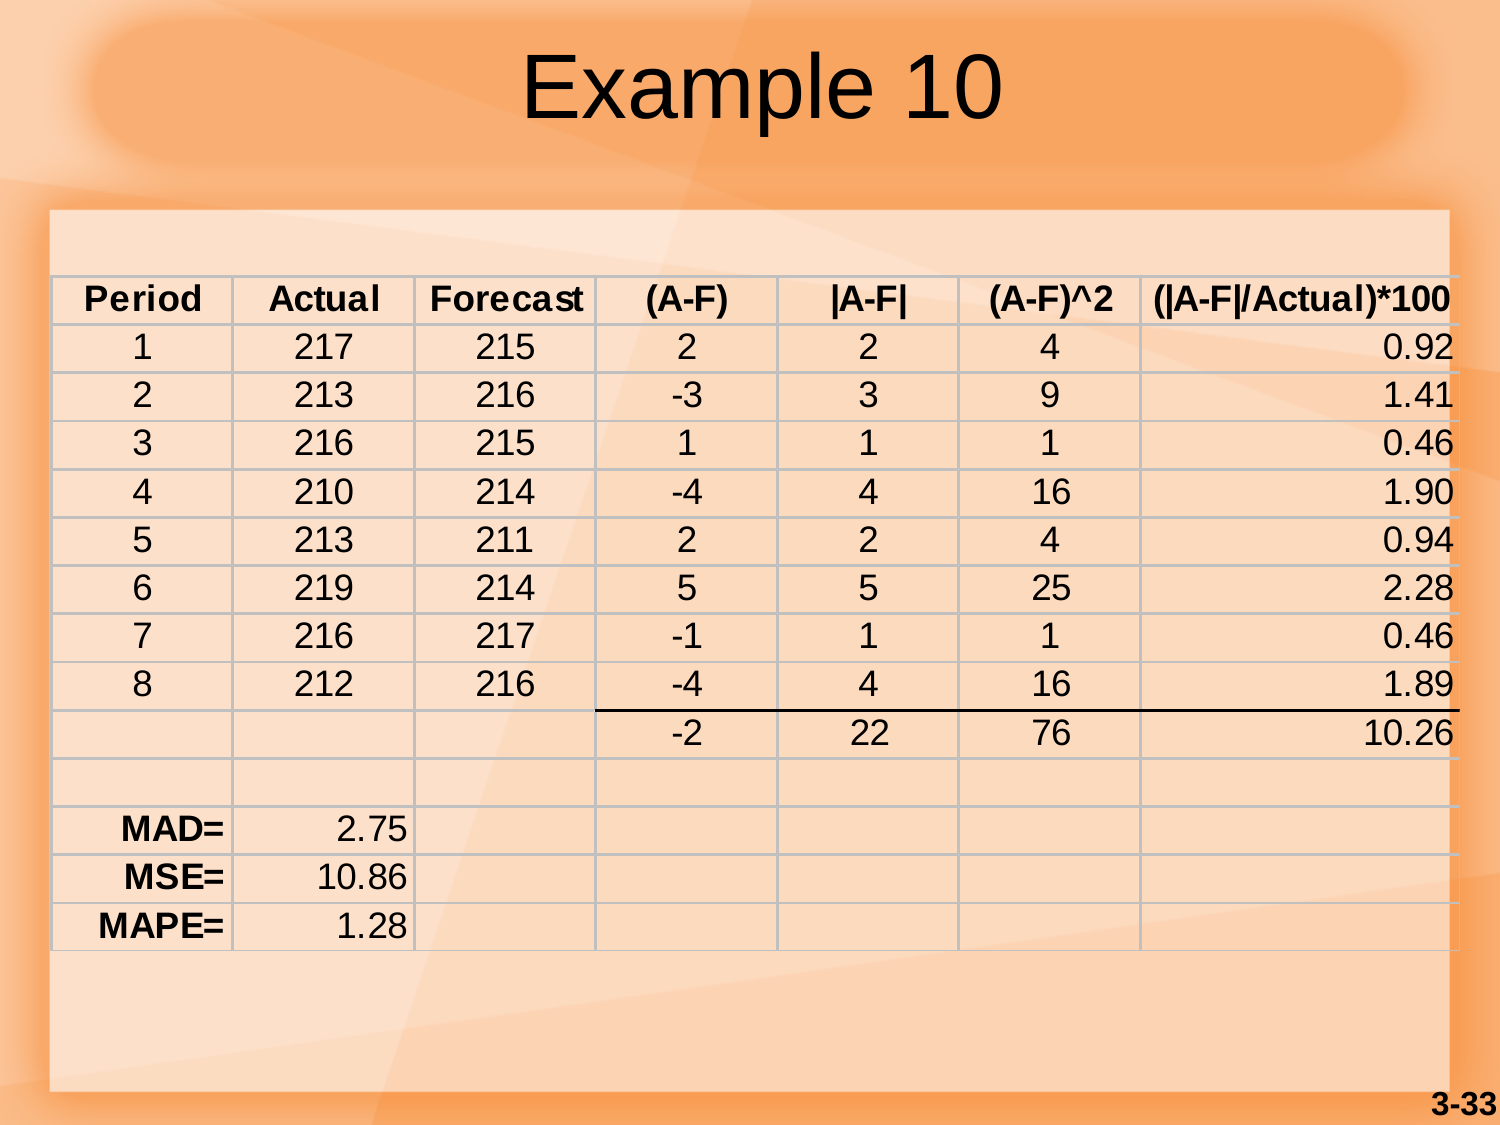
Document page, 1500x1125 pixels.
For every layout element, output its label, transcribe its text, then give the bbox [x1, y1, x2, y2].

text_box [49, 274, 1463, 953]
title Example 10 [125, 8, 1400, 156]
picture [0, 0, 1500, 1125]
slide_number 3-33 [1162, 1074, 1500, 1125]
